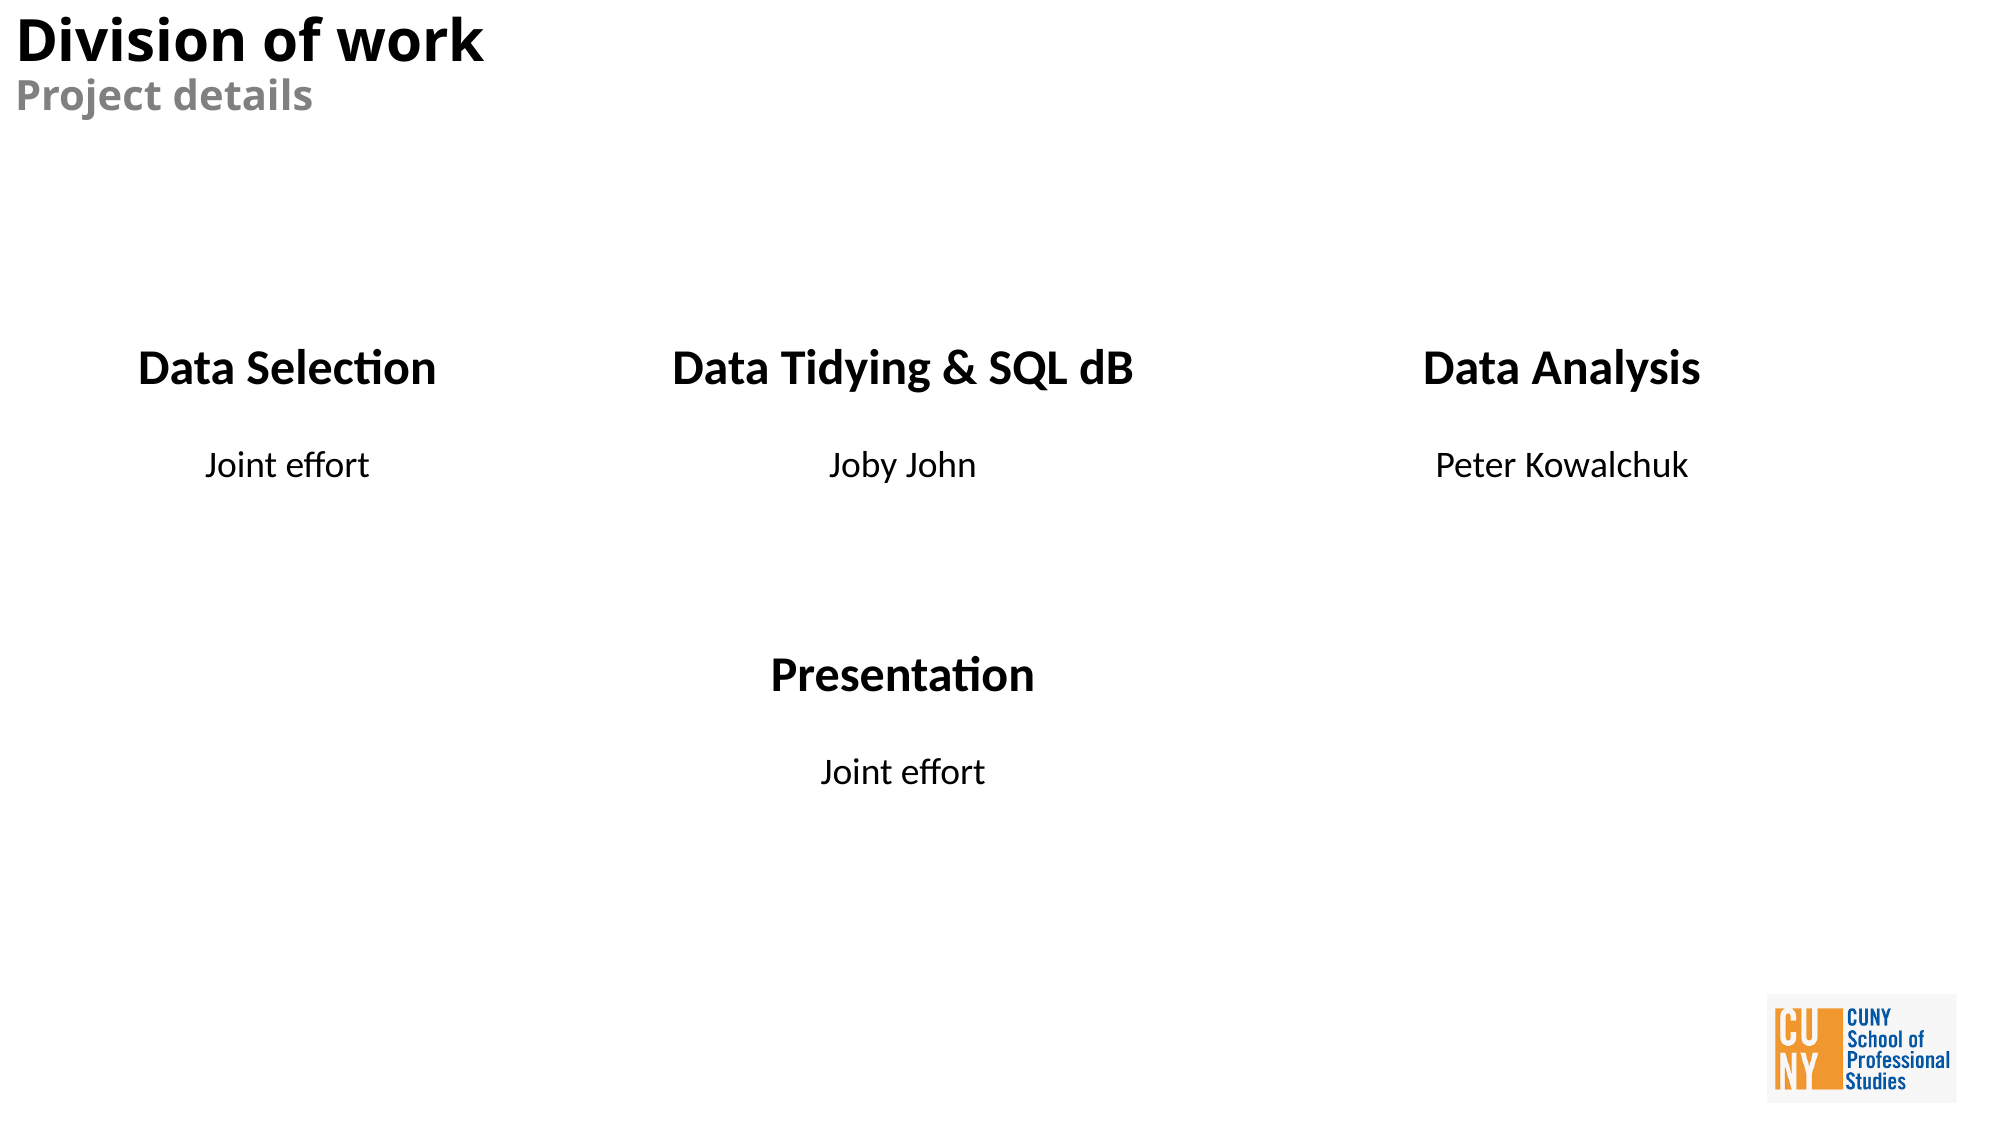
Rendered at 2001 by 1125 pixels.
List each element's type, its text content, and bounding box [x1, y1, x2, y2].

text_box Data Tidying & SQL dB Joby John [657, 327, 1149, 492]
text_box Data Analysis Peter Kowalchuk [1408, 327, 1716, 492]
title Division of work Project details [0, 0, 1890, 131]
picture [1767, 994, 1958, 1103]
text_box Data Selection Joint effort [123, 327, 452, 492]
text_box Presentation Joint effort [755, 634, 1051, 800]
